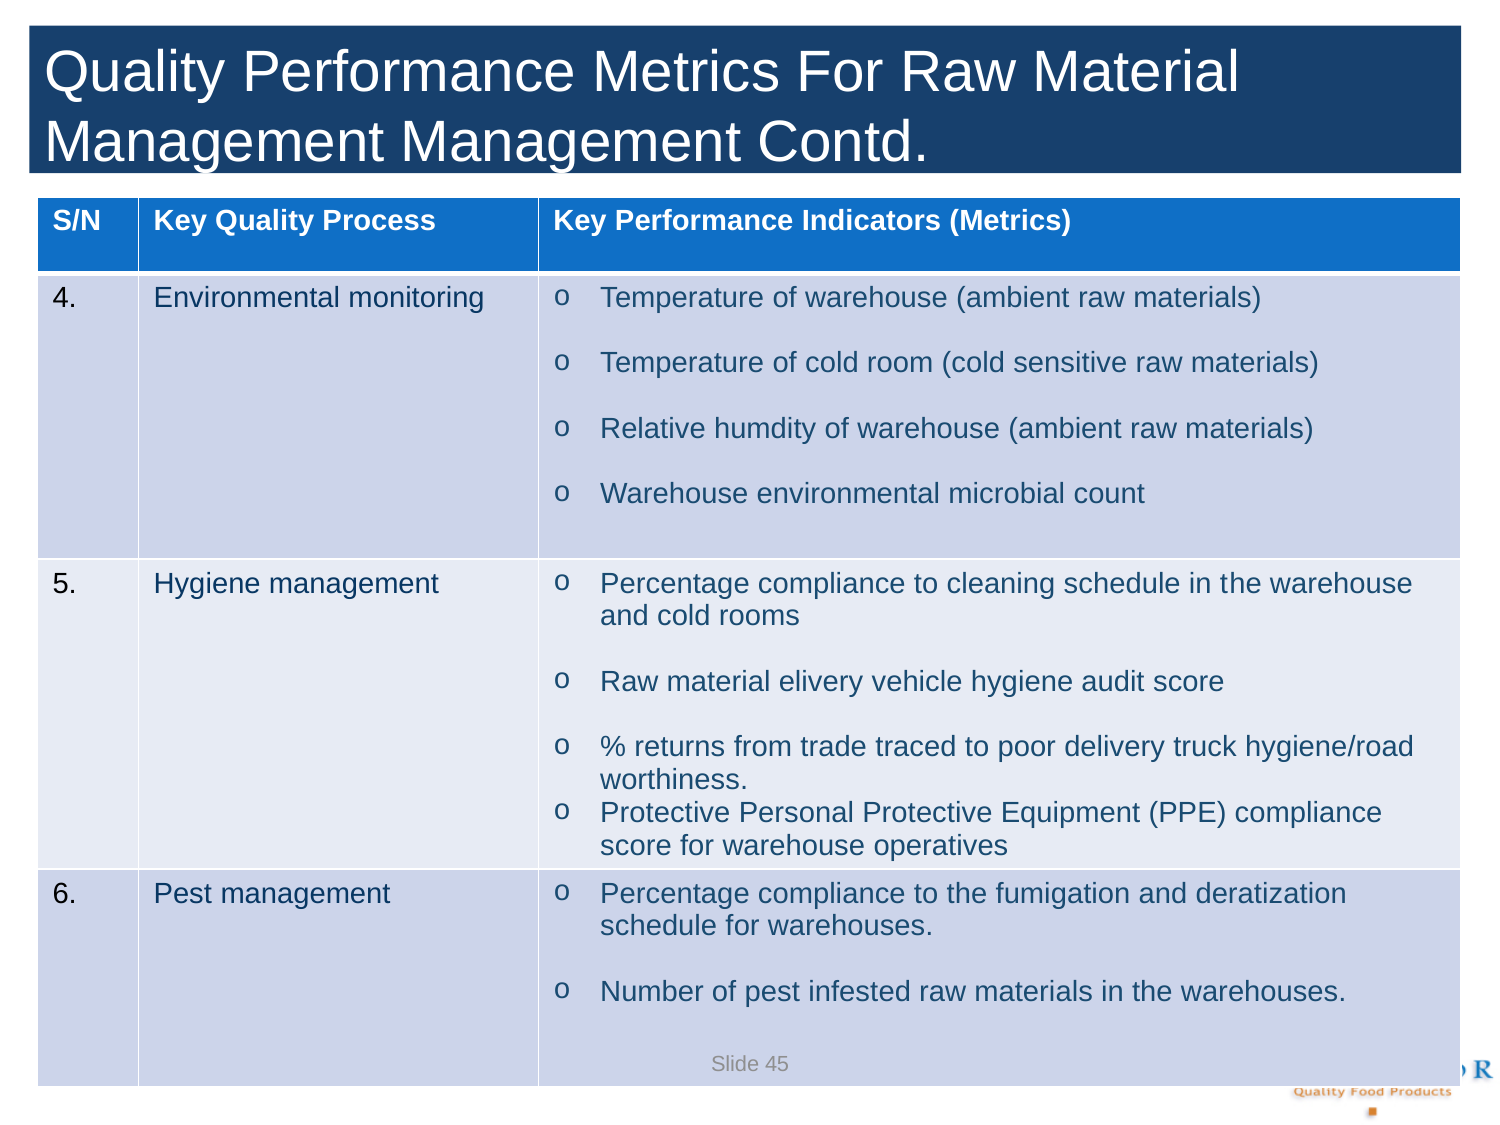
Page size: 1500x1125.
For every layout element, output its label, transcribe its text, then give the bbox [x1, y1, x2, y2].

table_cell Hygiene management [139, 560, 538, 868]
table_cell 6. [38, 870, 138, 1086]
table_header S/N [38, 198, 138, 271]
table_header Key Performance Indicators (Metrics) [539, 198, 1460, 271]
slide_number Slide 44 [581, 1042, 919, 1103]
table_cell 5. [38, 560, 138, 868]
list Quality Performance Metrics For Raw Material Management Management Contd. [29, 25, 1462, 174]
table_cell Pest management [139, 870, 538, 1042]
table_cell 4. [38, 276, 138, 558]
table_cell Temperature of warehouse (ambient raw materials) Temperature of cold room (cold sensitive raw materials) Relative humdity of warehouse (ambient raw materials) Warehouse environmental microbial count [539, 276, 1460, 558]
table_header Key Quality Process [139, 198, 538, 271]
table_cell Percentage compliance to the fumigation and deratization schedule for warehouses. Number of pest infested raw materials in the warehouses. [539, 870, 1460, 1086]
table_cell Percentage compliance to cleaning schedule in the warehouse and cold rooms Raw material elivery vehicle hygiene audit score % returns from trade traced to poor delivery truck hygiene/road worthiness. Protective Personal Protective Equipment (PPE) compliance score for warehouse operatives [539, 560, 1460, 868]
footer Confidential - not for circulation [46, 1042, 554, 1103]
picture [0, 0, 1500, 1125]
table_cell Environmental monitoring [139, 276, 538, 558]
